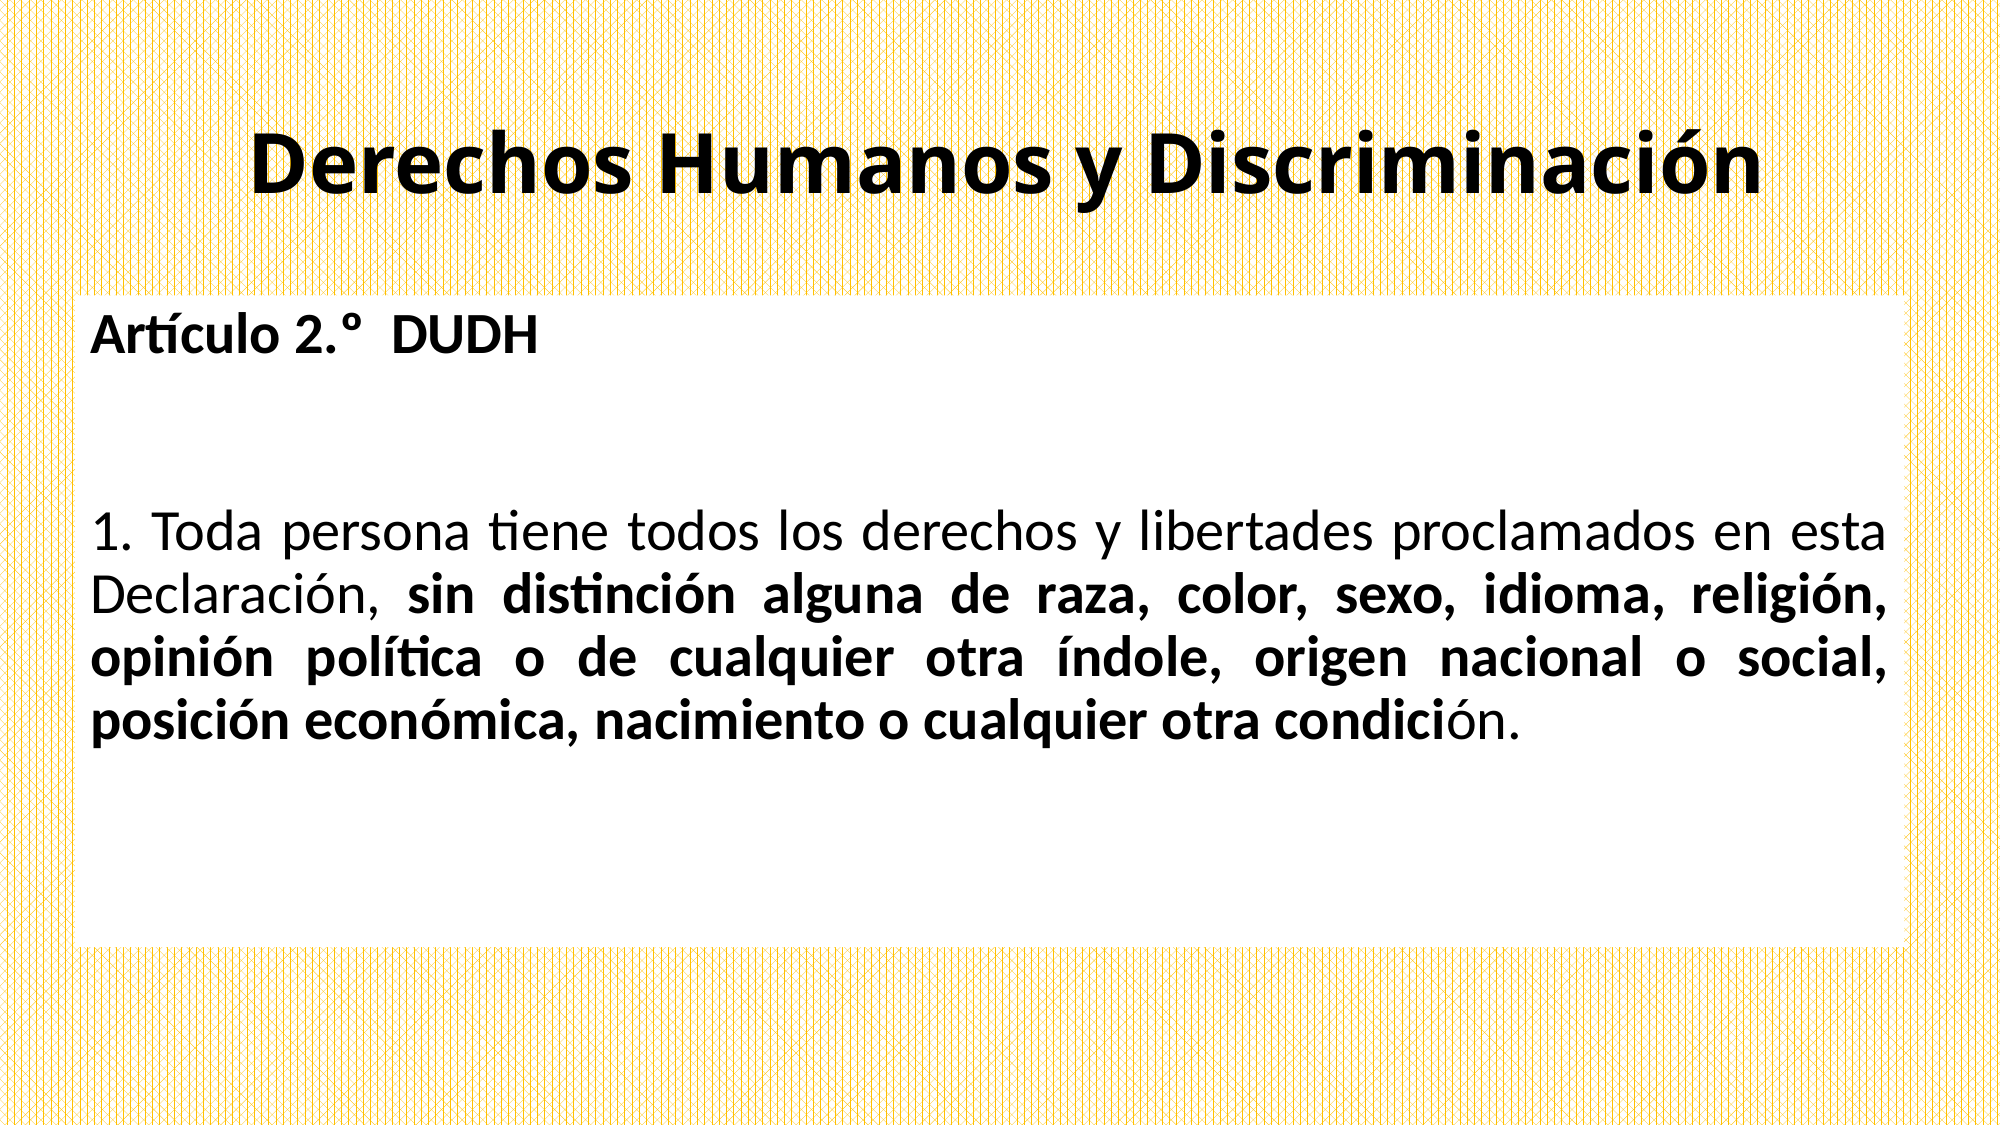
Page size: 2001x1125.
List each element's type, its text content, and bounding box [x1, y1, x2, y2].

list Artículo 2.º DUDH 1. Toda persona tiene todos los derechos y libertades proclamados en esta Declaración, sin distinción alguna de raza, color, sexo, idioma, religión, opinión política o de cualquier otra índole, origen nacional o social, posición económica, nacimiento o cualquier otra condición. [75, 295, 1905, 948]
text_box Derechos Humanos y Discriminación [144, 57, 1870, 275]
